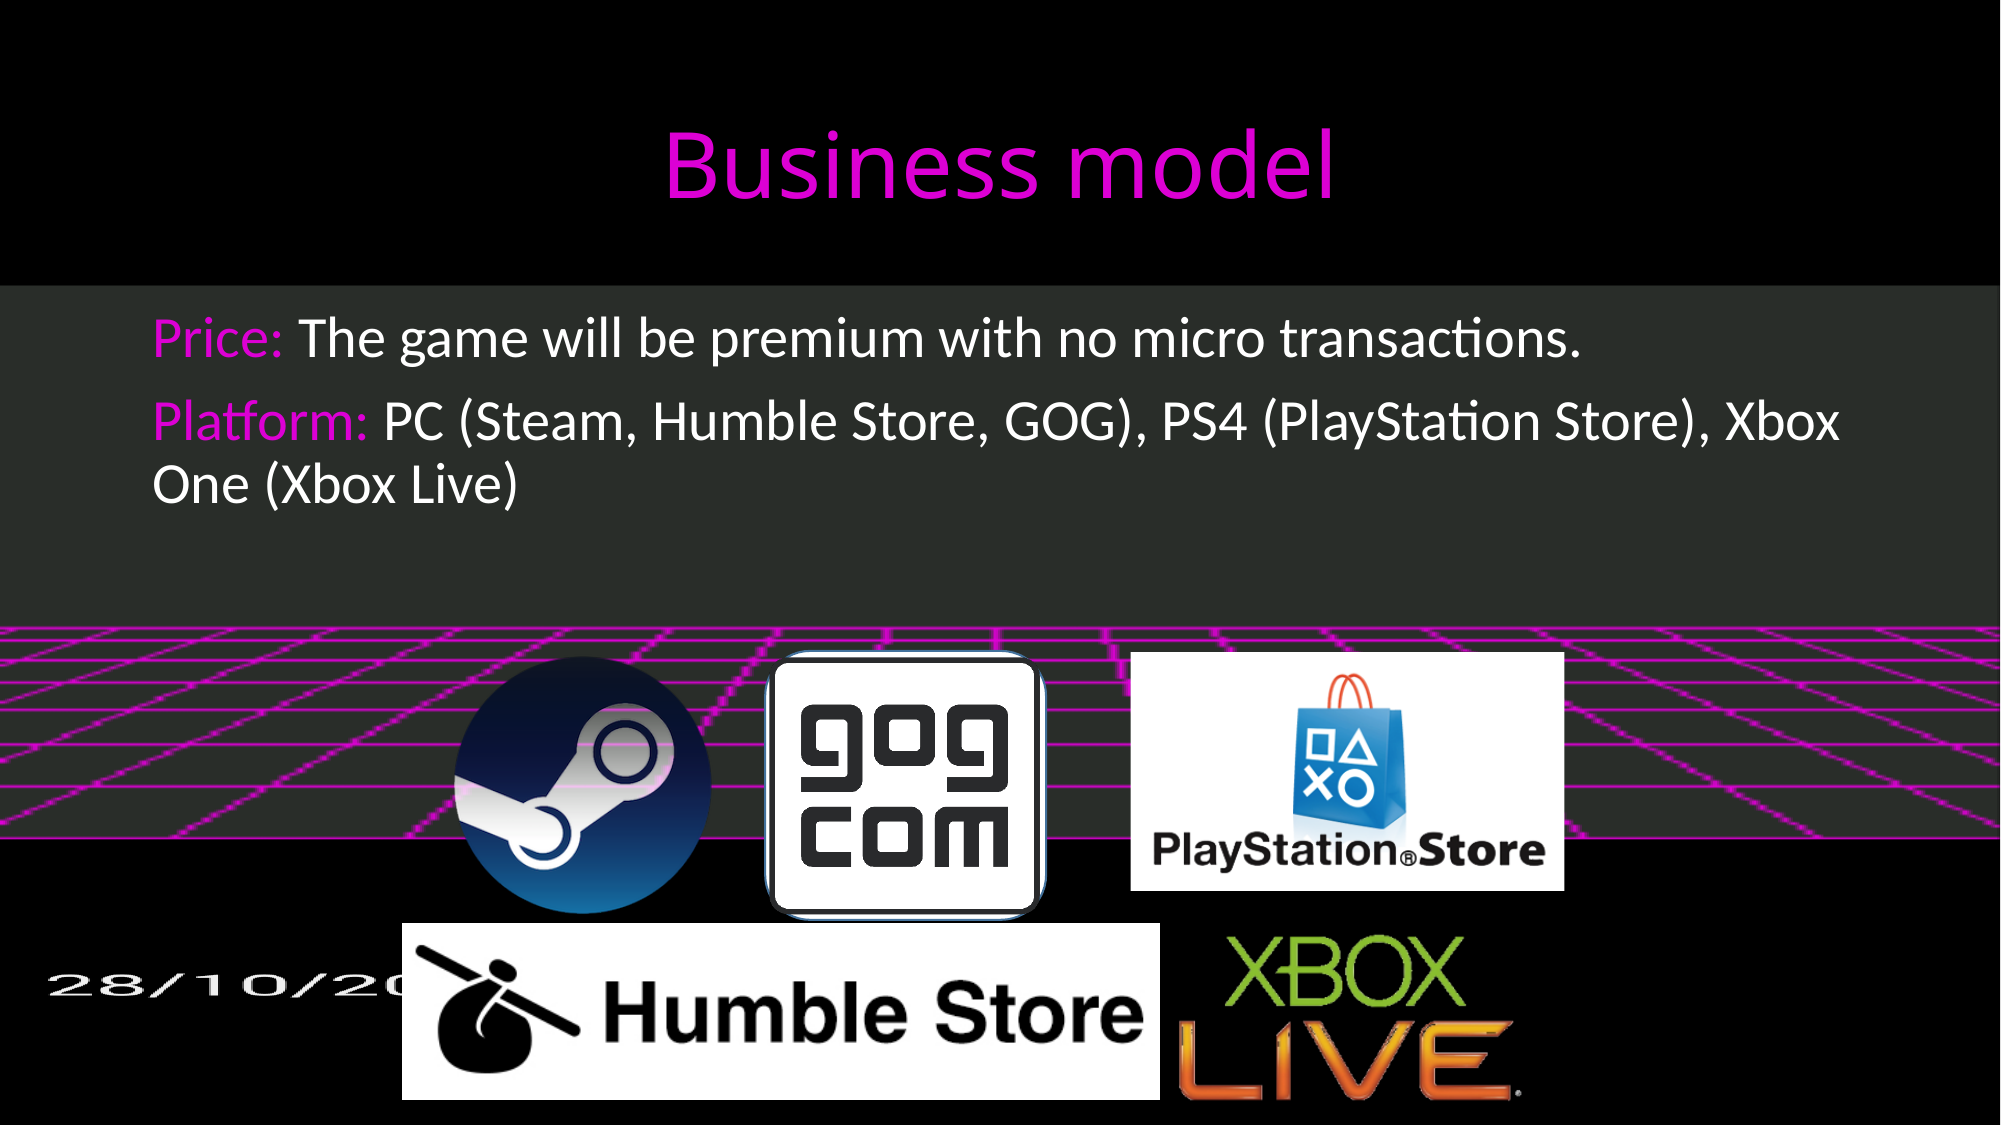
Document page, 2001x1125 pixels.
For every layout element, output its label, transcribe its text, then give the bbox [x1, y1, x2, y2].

picture [0, 0, 2001, 1125]
list Price: The game will be premium with no micro transactions. Platform: PC (Steam, Humble Store, GOG), PS4 (PlayStation Store), Xbox One (Xbox Live) [137, 299, 1863, 1095]
title Business model [137, 59, 1863, 278]
